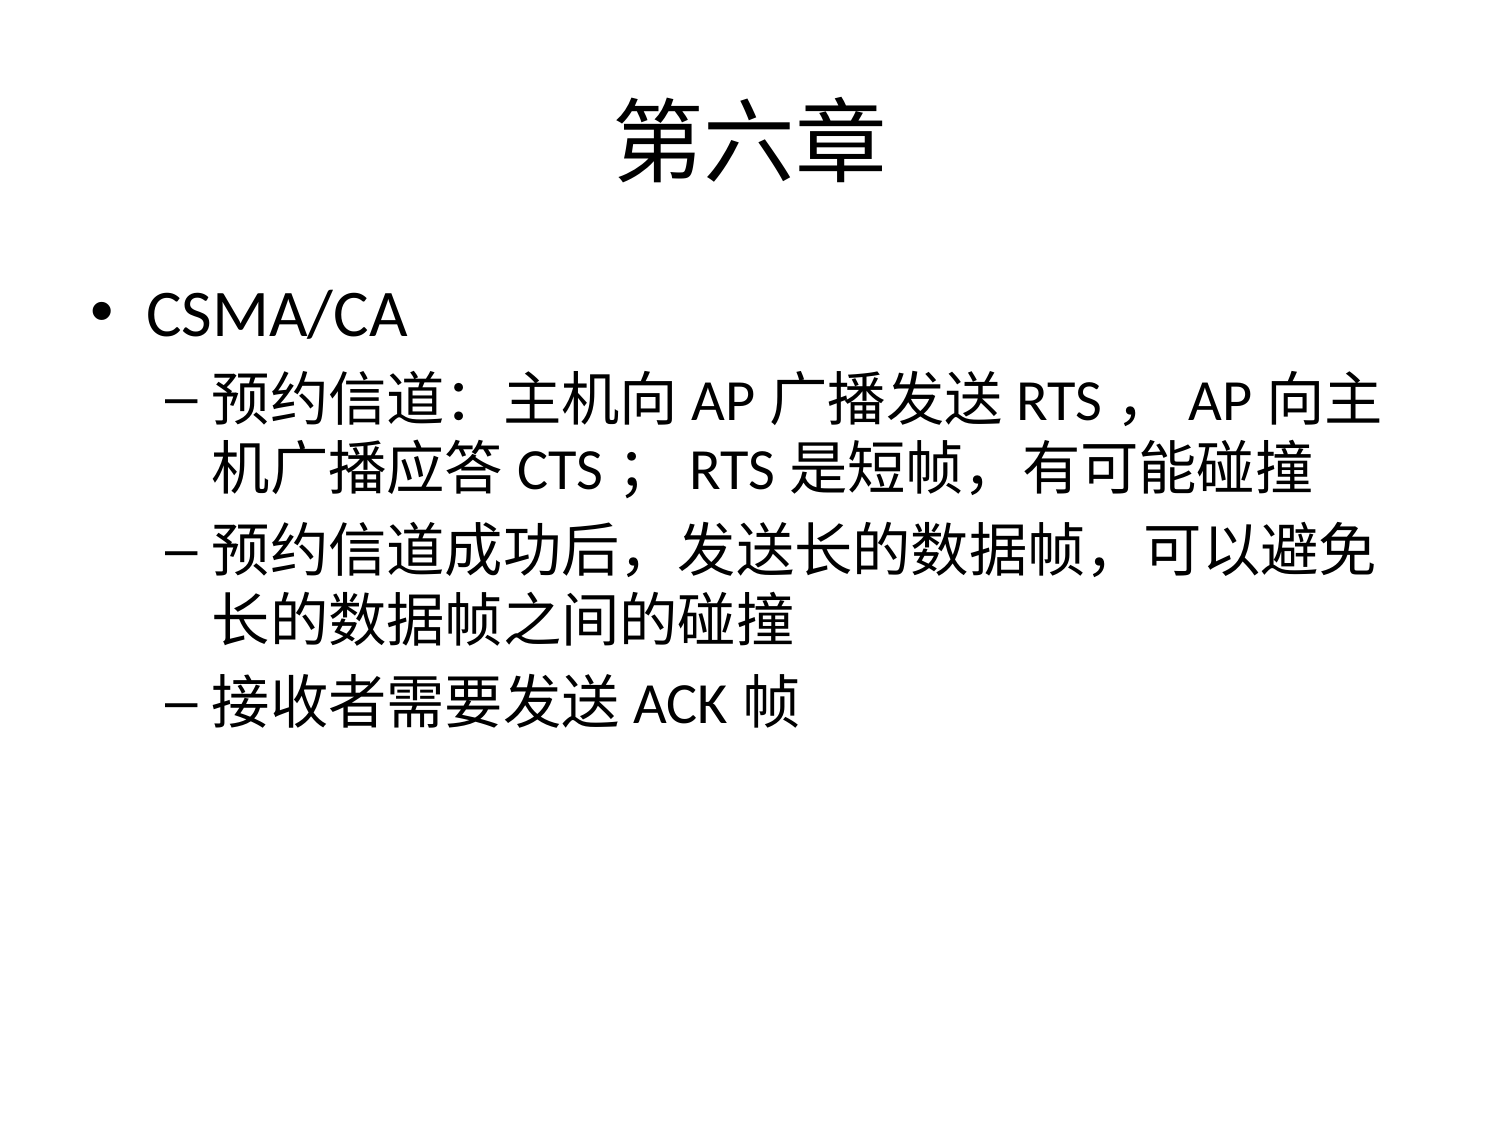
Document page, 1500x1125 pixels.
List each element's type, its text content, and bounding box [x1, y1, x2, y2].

list CSMA/CA 预约信道：主机向AP广播发送RTS，AP向主机广播应答CTS；RTS是短帧，有可能碰撞 预约信道成功后，发送长的数据帧，可以避免长的数据帧之间的碰撞 接收者需要发送ACK帧 [75, 262, 1425, 1005]
title 第六章 [75, 45, 1425, 233]
